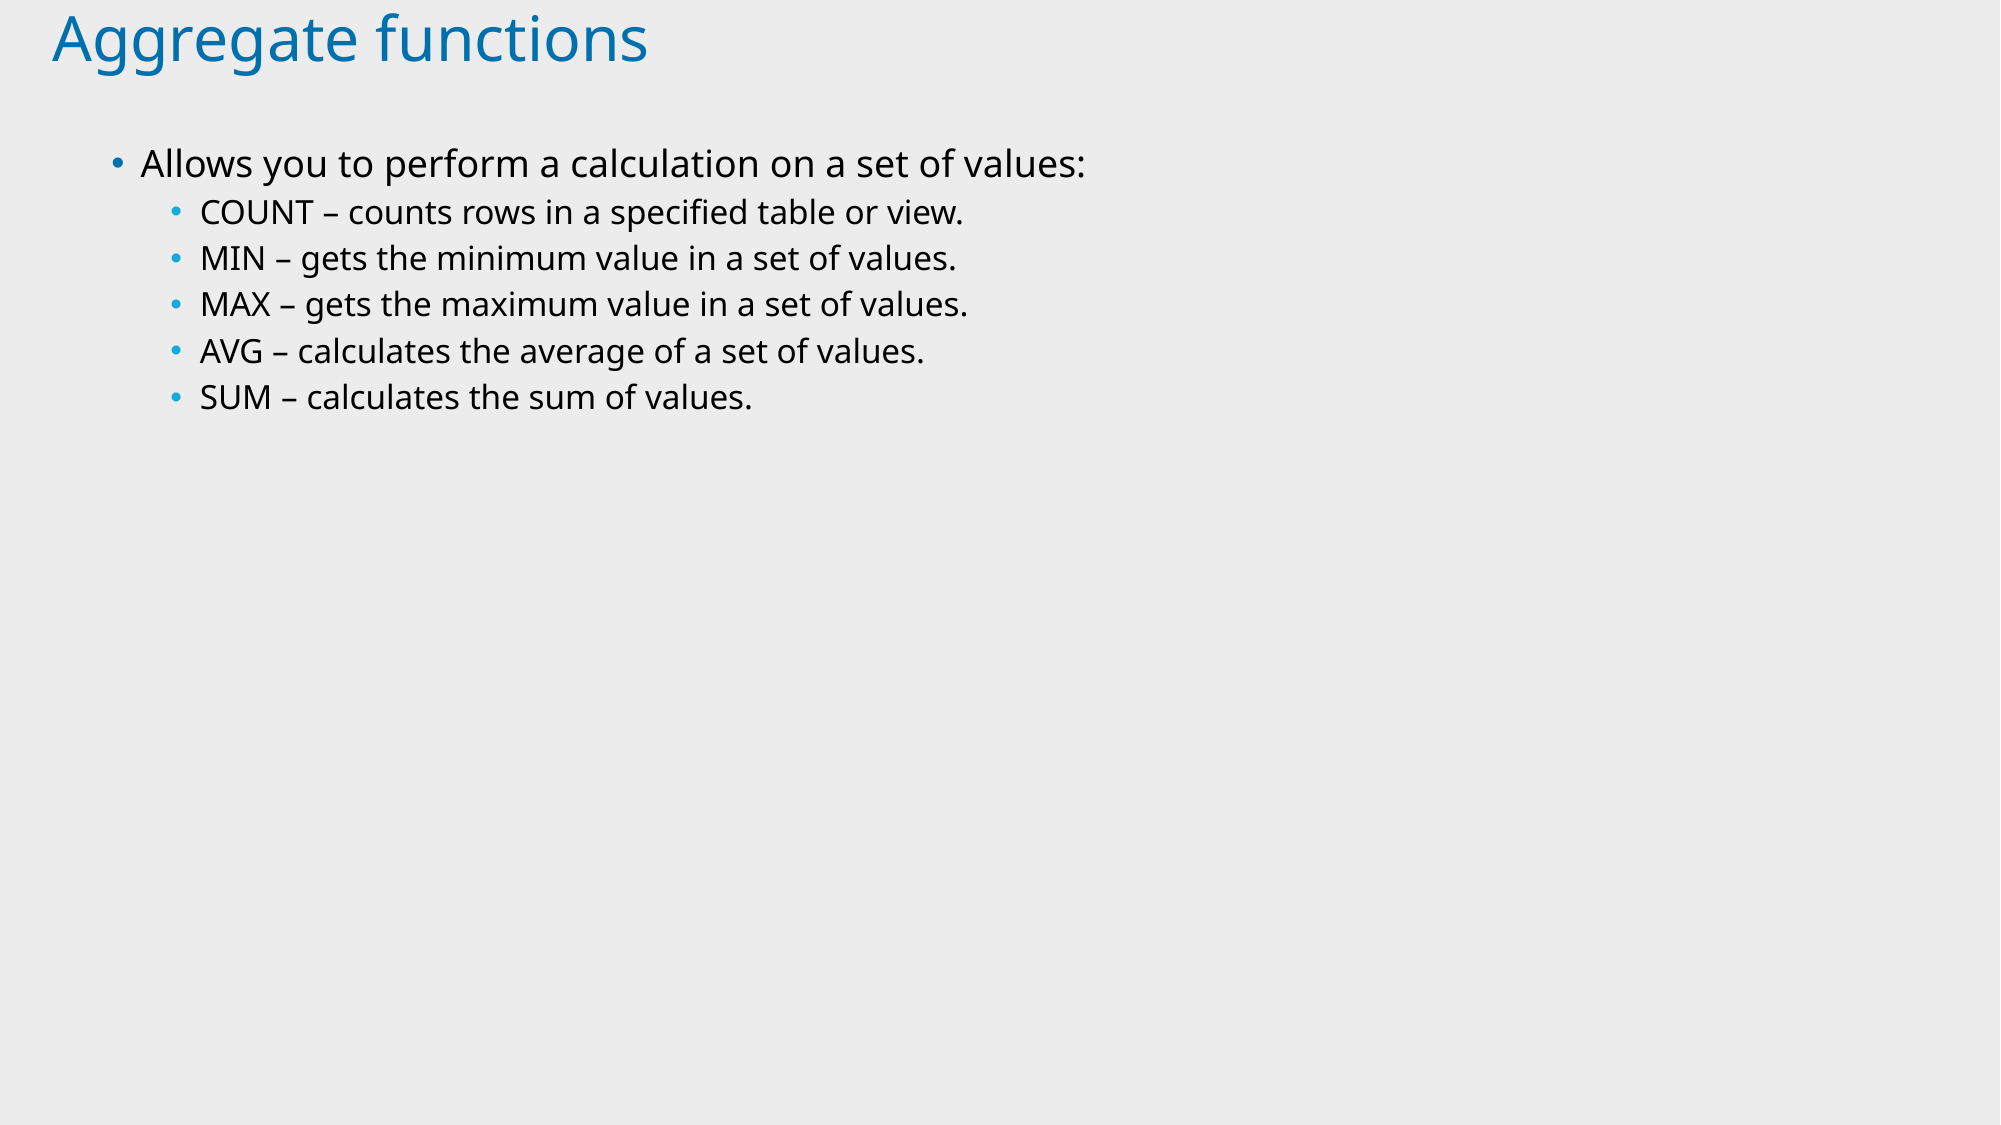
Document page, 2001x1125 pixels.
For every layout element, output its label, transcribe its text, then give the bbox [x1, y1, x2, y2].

list Allows you to perform a calculation on a set of values: COUNT – counts rows in a specified table or view. MIN – gets the minimum value in a set of values. MAX – gets the maximum value in a set of values. AVG – calculates the average of a set of values. SUM – calculates the sum of values. [37, 137, 1957, 433]
title Aggregate functions [37, 0, 1863, 137]
